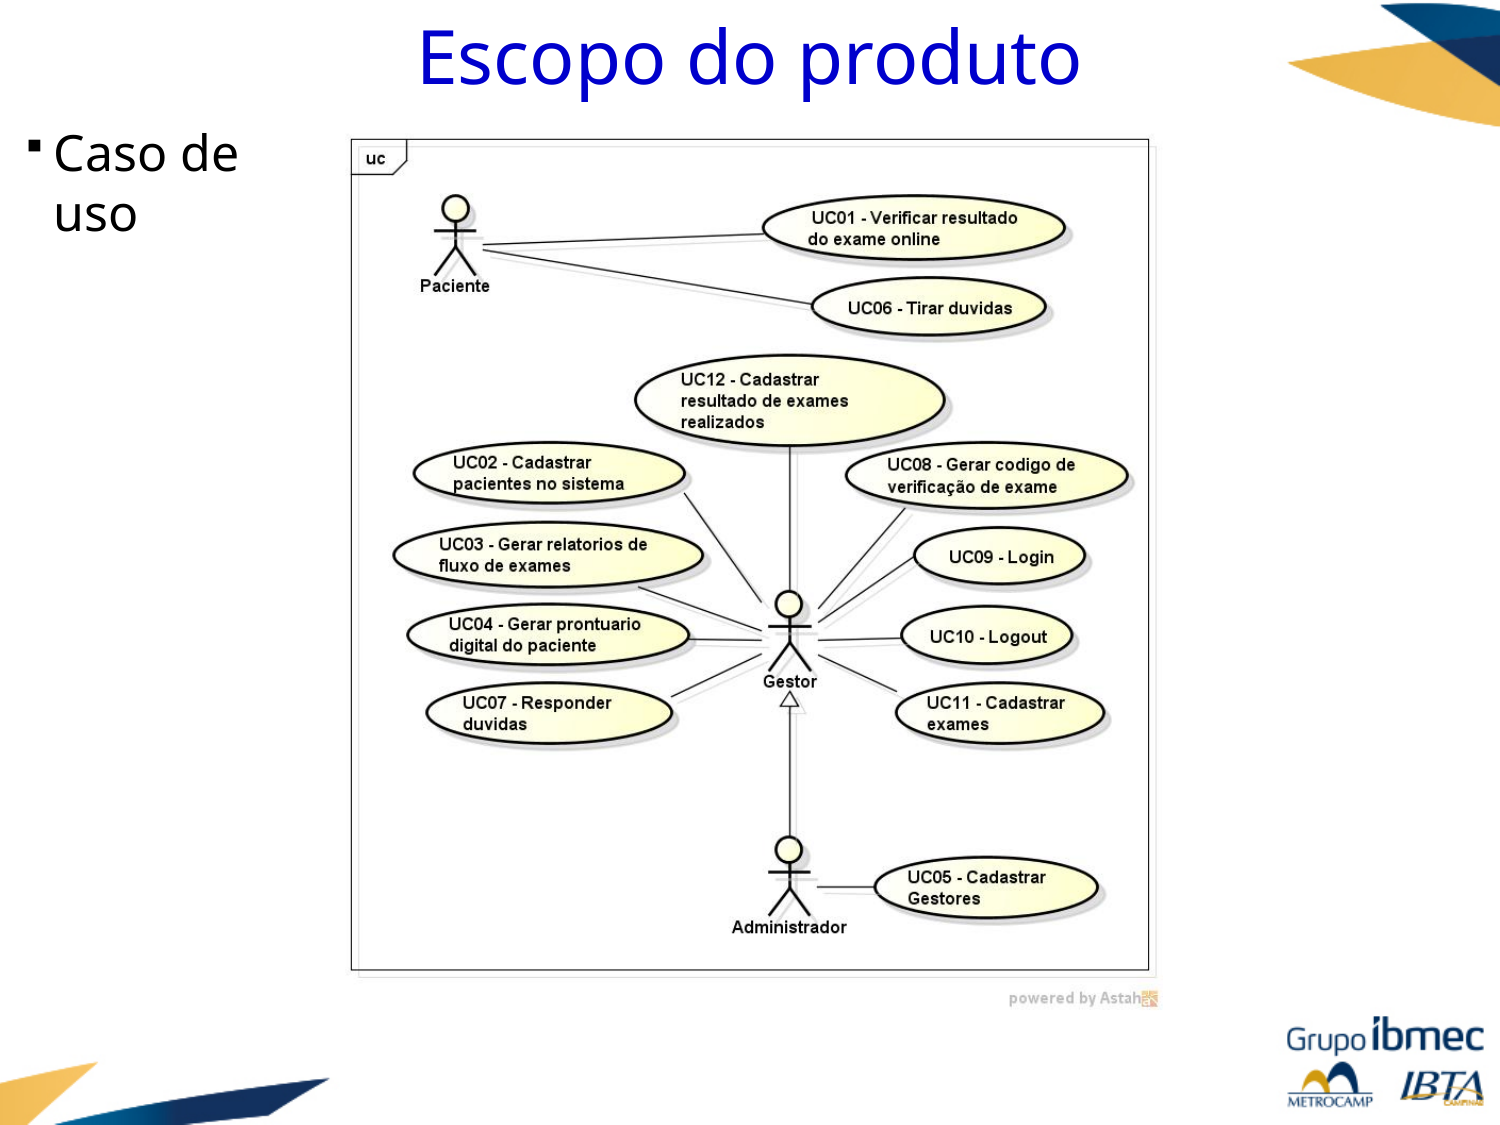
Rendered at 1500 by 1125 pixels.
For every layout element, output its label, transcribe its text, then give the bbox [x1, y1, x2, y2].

title Escopo do produto [0, 9, 1500, 138]
picture [0, 125, 1500, 1125]
text_box Caso de uso [0, 113, 338, 249]
picture [0, 0, 1500, 9]
